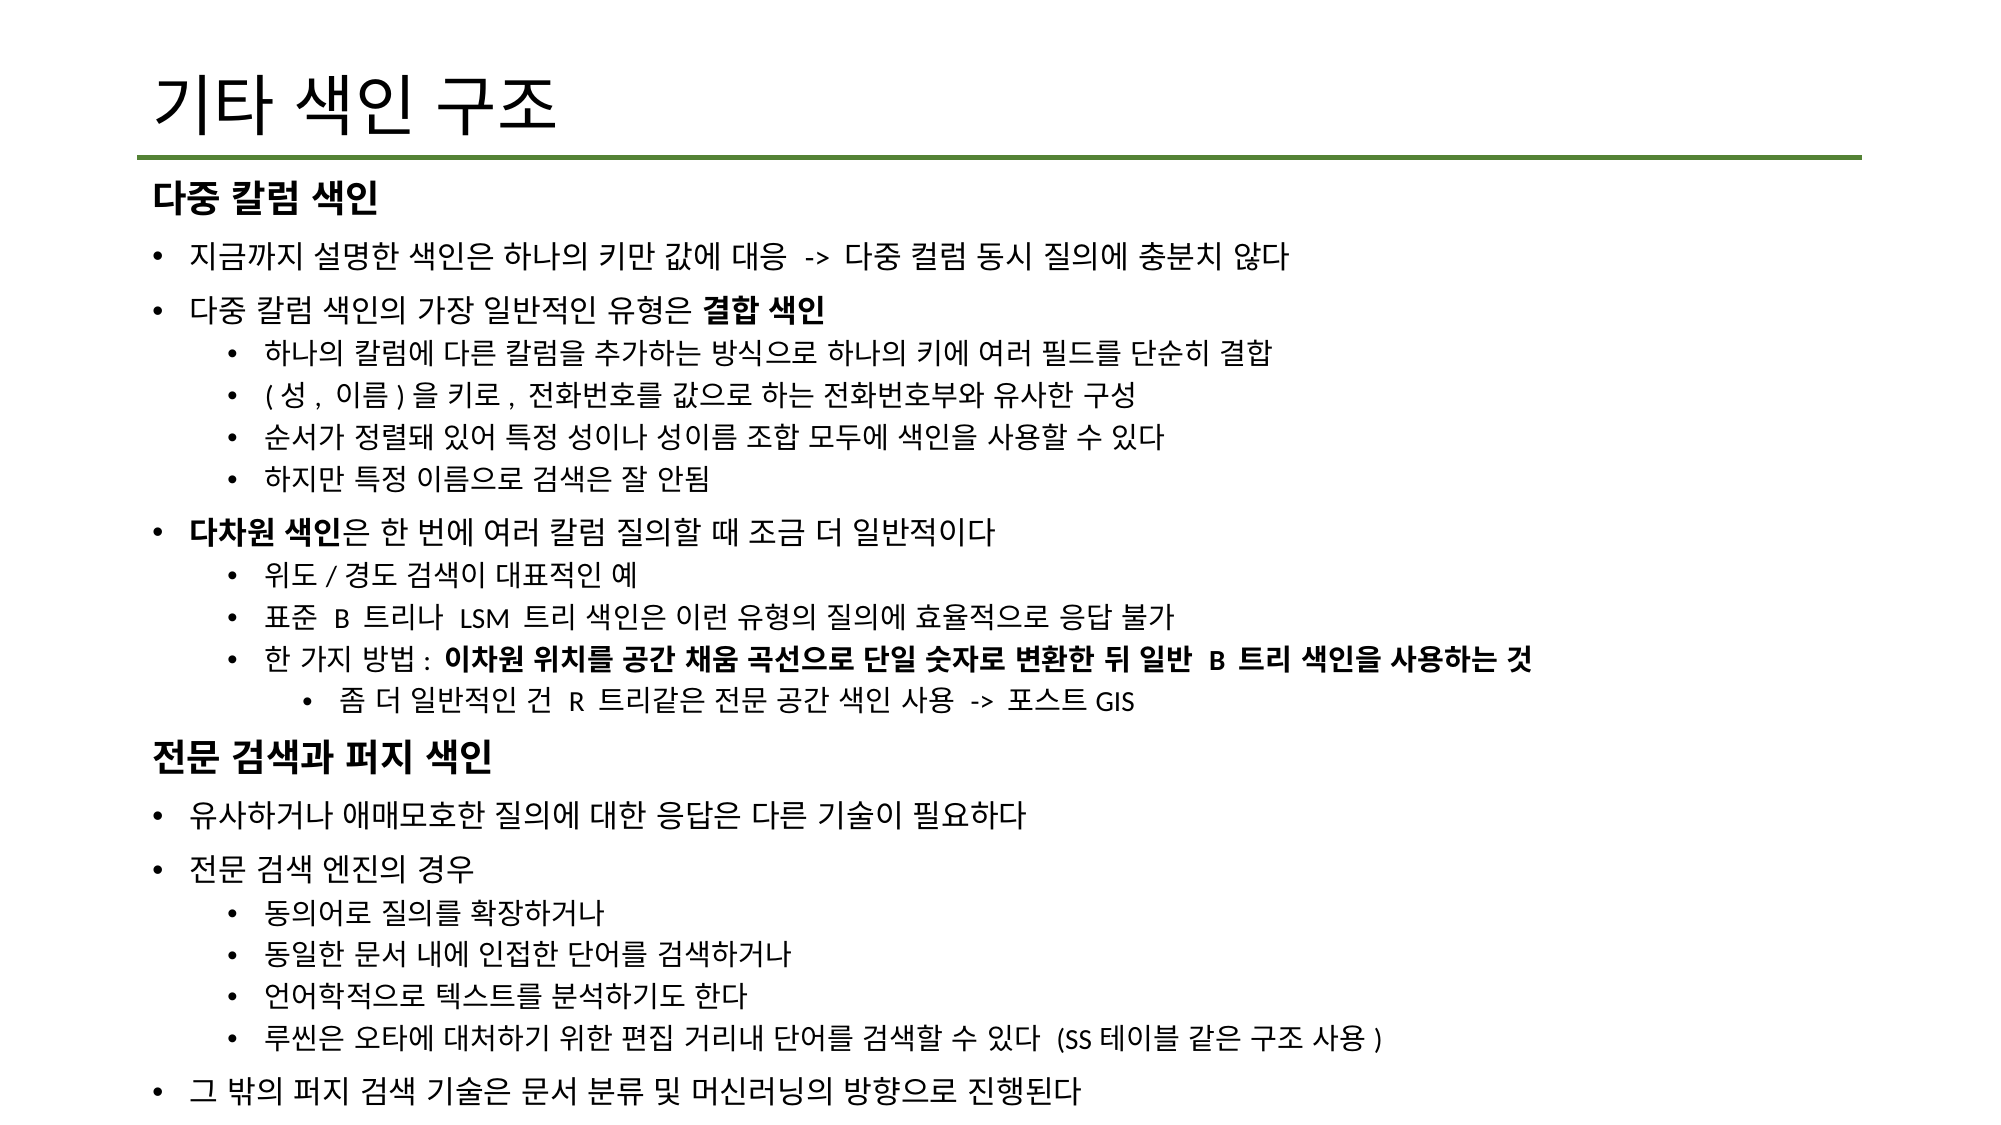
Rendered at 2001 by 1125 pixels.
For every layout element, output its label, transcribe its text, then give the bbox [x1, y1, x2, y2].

text_box 다중 칼럼 색인 지금까지 설명한 색인은 하나의 키만 값에 대응 -> 다중 컬럼 동시 질의에 충분치 않다 다중 칼럼 색인의 가장 일반적인 유형은 결합 색인 하나의 칼럼에 다른 칼럼을 추가하는 방식으로 하나의 키에 여러 필드를 단순히 결합 (성, 이름)을 키로, 전화번호를 값으로 하는 전화번호부와 유사한 구성 순서가 정렬돼 있어 특정 성이나 성이름 조합 모두에 색인을 사용할 수 있다 하지만 특정 이름으로 검색은 잘 안됨 다차원 색인은 한 번에 여러 칼럼 질의할 때 조금 더 일반적이다 위도/경도 검색이 대표적인 예 표준 B 트리나 LSM 트리 색인은 이런 유형의 질의에 효율적으로 응답 불가 한 가지 방법: 이차원 위치를 공간 채움 곡선으로 단일 숫자로 변환한 뒤 일반 B 트리 색인을 사용하는 것 좀 더 일반적인 건 R 트리같은 전문 공간 색인 사용 -> 포스트GIS 전문 검색과 퍼지 색인 유사하거나 애매모호한 질의에 대한 응답은 다른 기술이 필요하다 전문 검색 엔진의 경우 동의어로 질의를 확장하거나 동일한 문서 내에 인접한 단어를 검색하거나 언어학적으로 텍스트를 분석하기도 한다 루씬은 오타에 대처하기 위한 편집 거리내 단어를 검색할 수 있다 (SS테이블 같은 구조 사용) 그 밖의 퍼지 검색 기술은 문서 분류 및 머신러닝의 방향으로 진행된다 [137, 172, 1918, 1098]
title 기타 색인 구조 [137, 59, 1863, 158]
